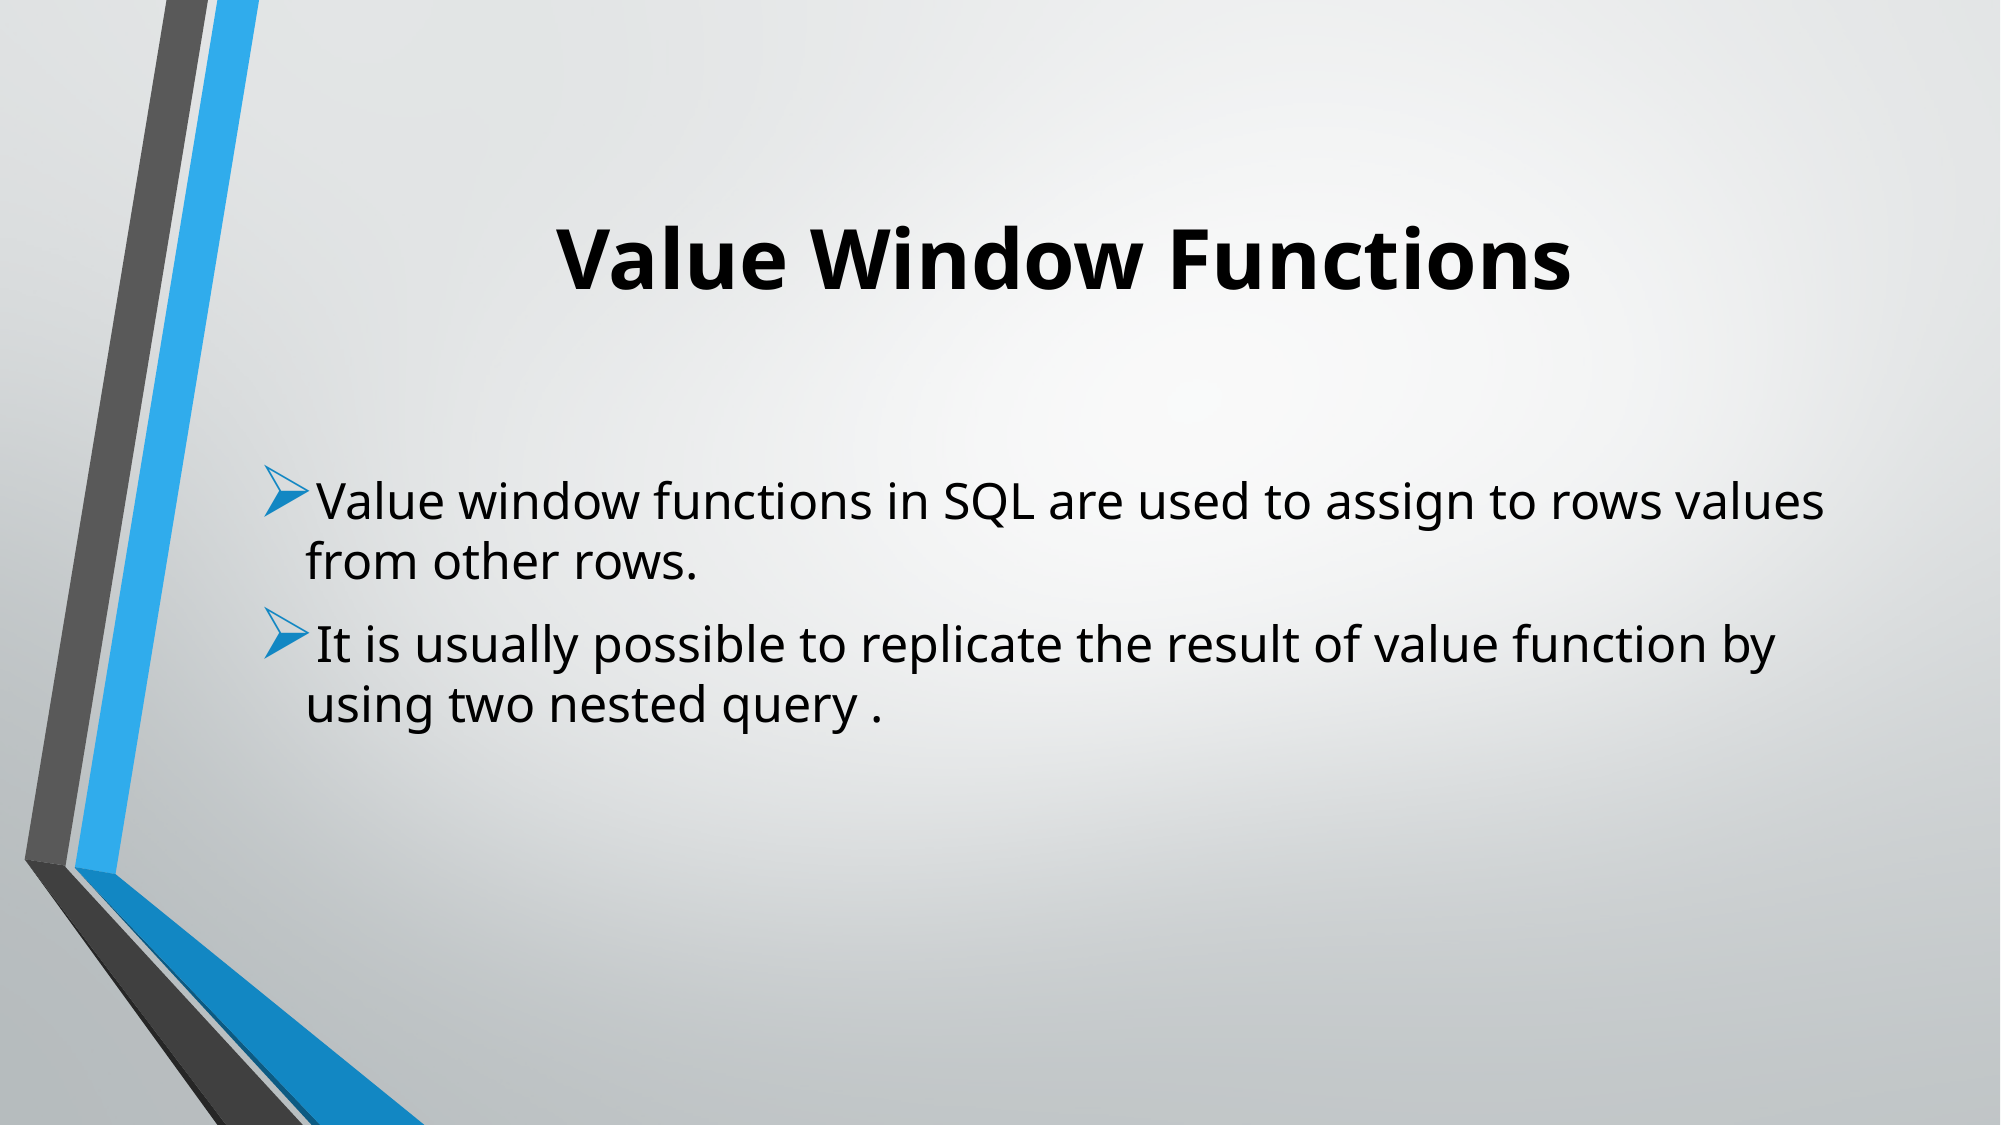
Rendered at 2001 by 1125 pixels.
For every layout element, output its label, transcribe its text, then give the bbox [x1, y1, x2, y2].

title Value Window Functions [243, 112, 1887, 399]
list Value window functions in SQL are used to assign to rows values from other rows. It is usually possible to replicate the result of value function by using two nested query . [243, 399, 1887, 803]
